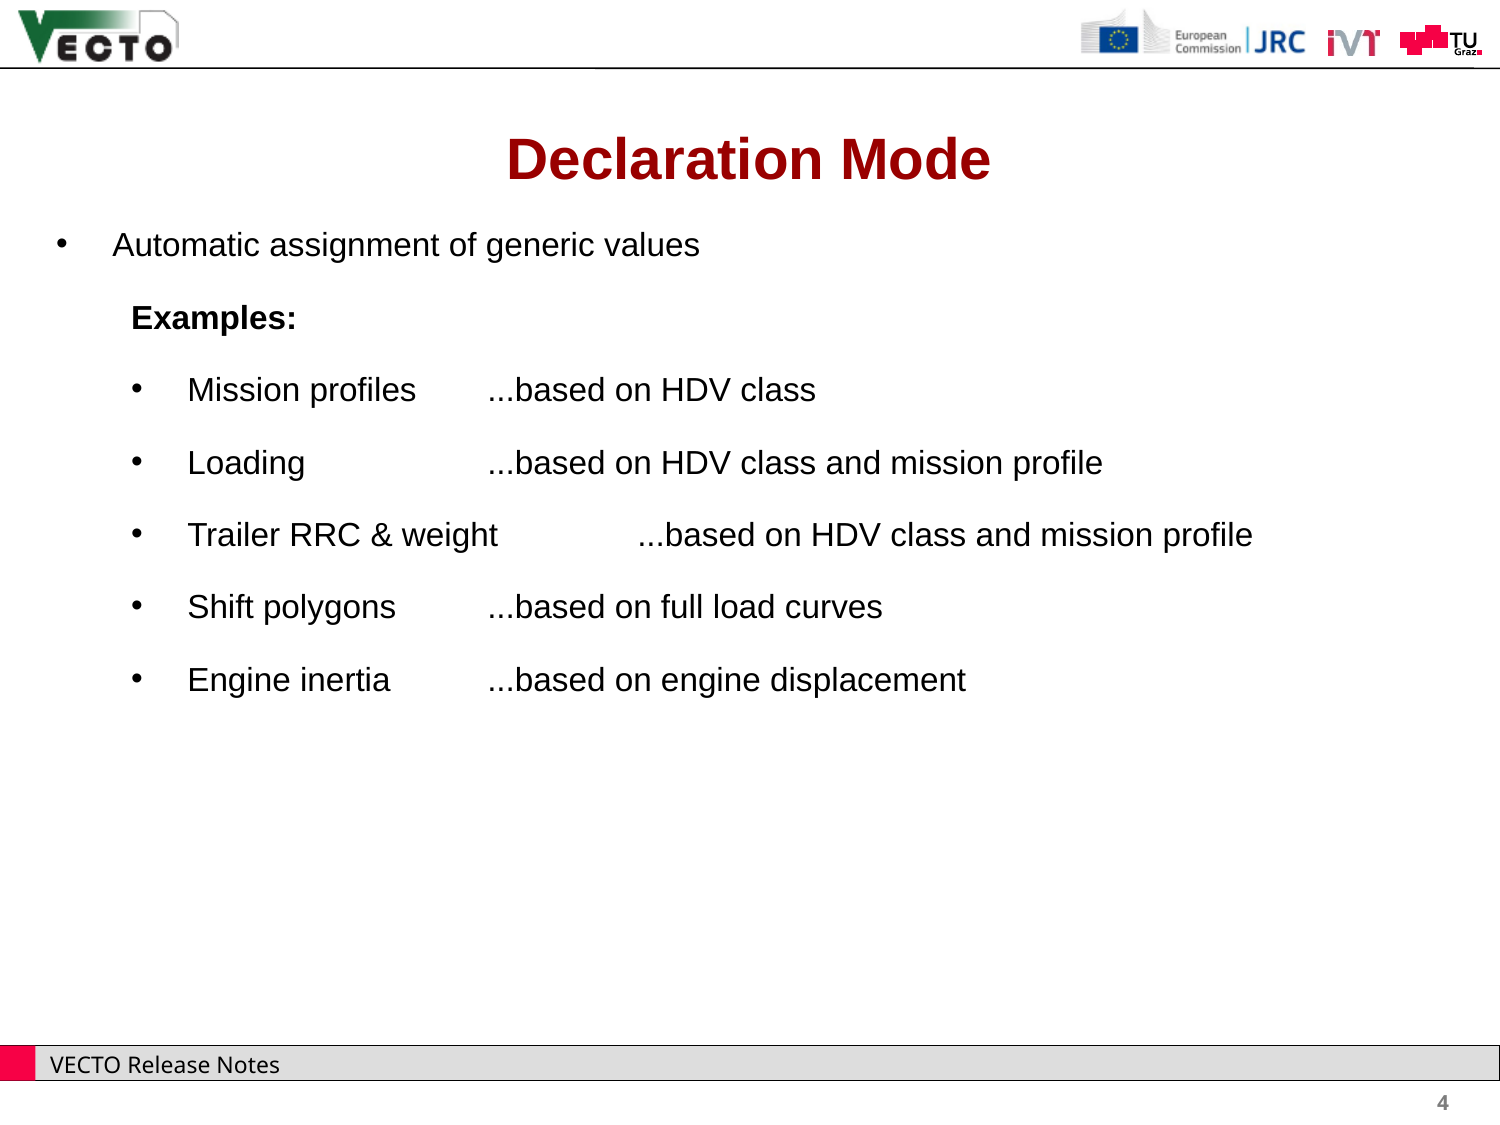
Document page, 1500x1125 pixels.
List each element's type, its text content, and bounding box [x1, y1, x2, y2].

picture [1328, 30, 1380, 56]
picture [17, 9, 179, 65]
text_box Automatic assignment of generic values Examples: Mission profiles ...based on HDV class Loading ...based on HDV class and mission profile Trailer RRC & weight ...based on HDV class and mission profile Shift polygons ...based on full load curves Engine inertia ...based on engine displacement [41, 196, 1436, 966]
text_box Declaration Mode [0, 127, 1500, 185]
picture [1080, 7, 1306, 54]
